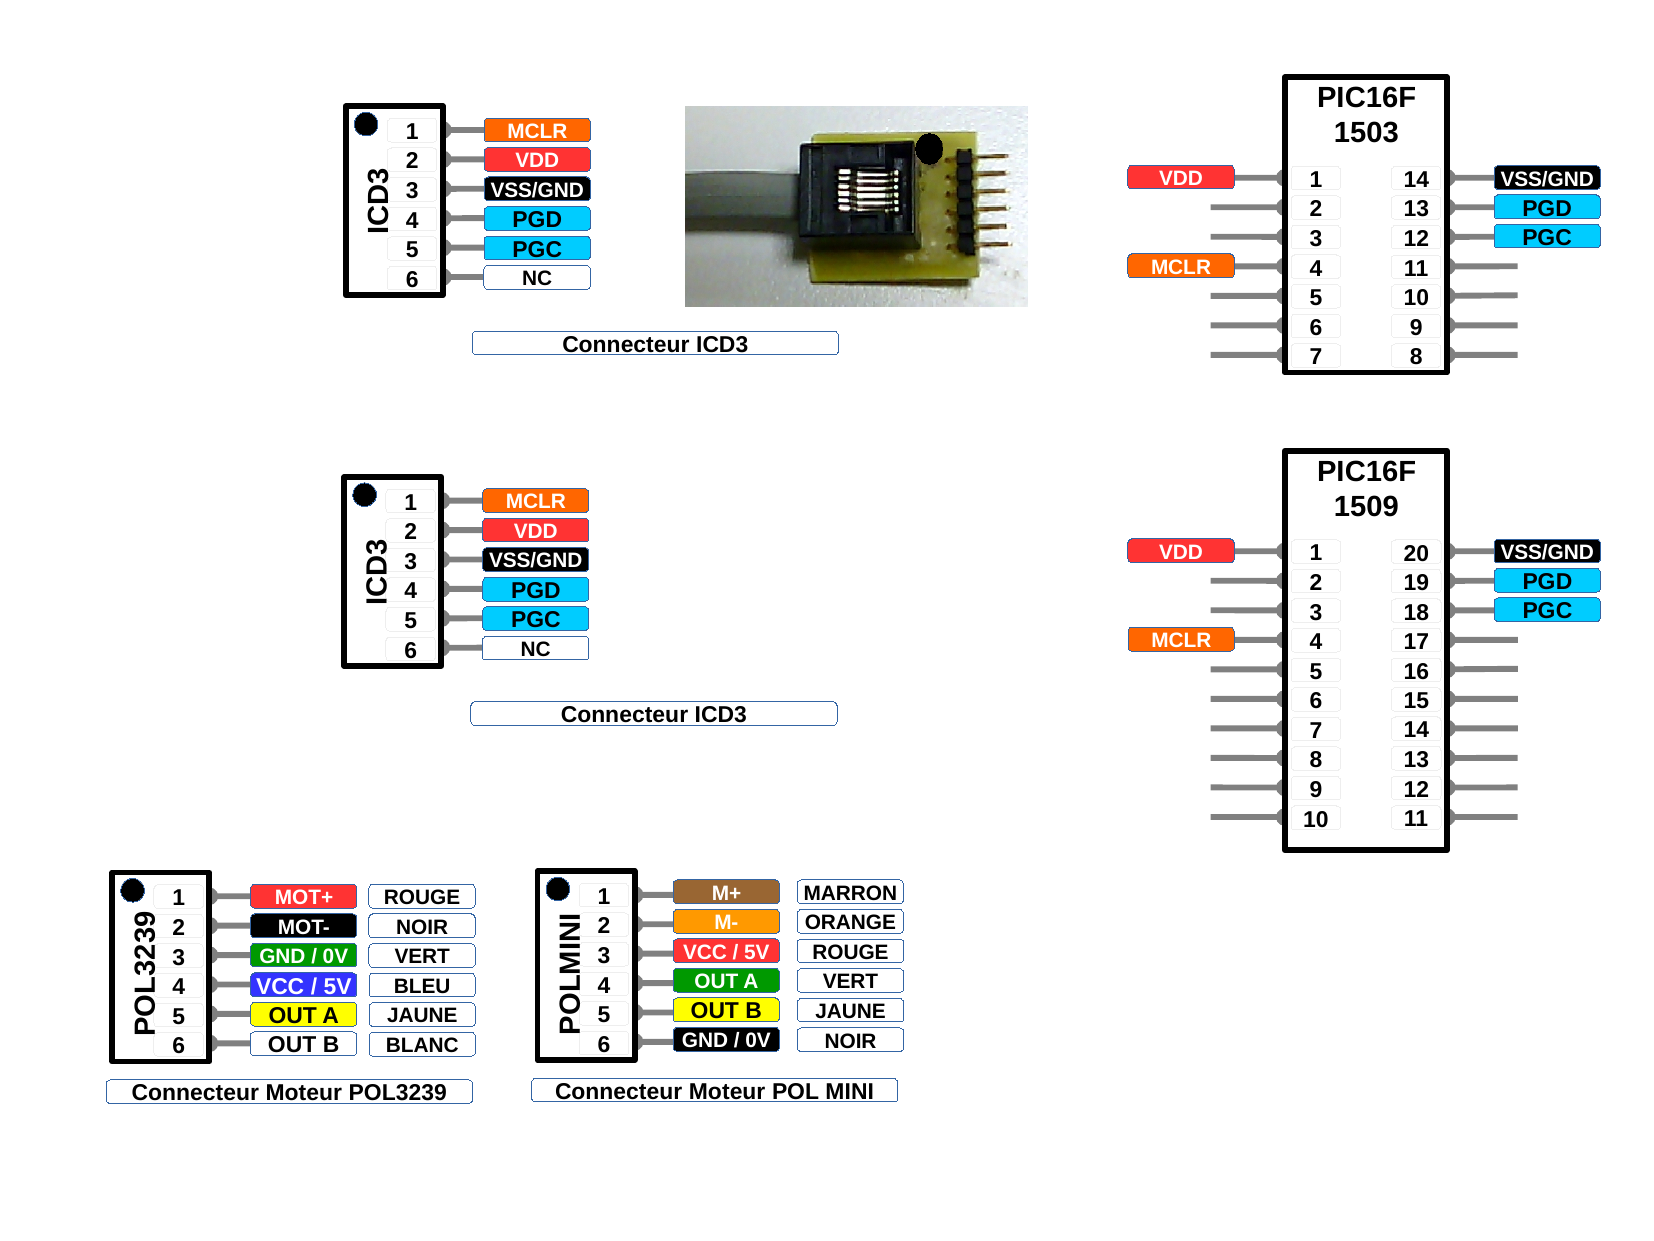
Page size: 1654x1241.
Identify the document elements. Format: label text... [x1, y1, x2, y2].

text_box [442, 582, 482, 595]
text_box 2 [385, 518, 436, 543]
text_box 1 [387, 118, 437, 143]
text_box [1447, 633, 1518, 647]
text_box [1235, 171, 1284, 184]
text_box PGD [484, 206, 591, 231]
text_box PIC16F 1509 [1302, 444, 1431, 526]
text_box NC [483, 265, 591, 290]
text_box 2 [1291, 569, 1341, 593]
text_box ROUGE [368, 884, 476, 909]
text_box [1210, 781, 1284, 794]
text_box 11 [1391, 805, 1442, 830]
text_box PGC [482, 606, 589, 631]
text_box 20 [1391, 539, 1442, 564]
text_box VSS/GND [482, 547, 589, 572]
text_box 5 [591, 1001, 629, 1026]
text_box [1284, 450, 1447, 851]
text_box [635, 888, 673, 901]
text_box 6 [1291, 314, 1341, 338]
text_box [443, 270, 483, 284]
text_box OUT B [673, 997, 780, 1022]
text_box [210, 978, 250, 991]
text_box [1210, 289, 1284, 302]
text_box [345, 106, 443, 296]
text_box 11 [1391, 255, 1441, 279]
text_box [443, 241, 484, 254]
text_box PGD [1494, 194, 1601, 219]
text_box [1210, 692, 1284, 705]
text_box PGC [484, 236, 591, 260]
text_box [344, 476, 442, 666]
text_box PGC [1494, 597, 1601, 622]
text_box [1284, 77, 1447, 373]
text_box 6 [579, 1031, 629, 1055]
text_box [1210, 752, 1284, 764]
text_box [635, 1035, 673, 1049]
text_box [635, 1006, 673, 1019]
text_box [442, 553, 482, 566]
text_box [635, 976, 673, 990]
text_box OUT B [250, 1031, 357, 1056]
text_box OUT A [250, 1002, 357, 1027]
text_box [1447, 574, 1494, 587]
text_box 1 [1291, 539, 1341, 564]
text_box JAUNE [797, 998, 904, 1022]
text_box VDD [1127, 538, 1235, 563]
text_box 13 [1391, 746, 1442, 771]
text_box VERT [368, 943, 476, 968]
text_box [442, 494, 482, 507]
text_box [546, 877, 570, 895]
text_box [210, 949, 250, 962]
text_box PGD [1494, 568, 1601, 593]
text_box [210, 1007, 250, 1020]
text_box [1447, 348, 1518, 362]
text_box [1235, 633, 1284, 646]
text_box VCC / 5V [673, 938, 780, 963]
text_box 7 [1291, 717, 1341, 741]
text_box 18 [1391, 598, 1442, 623]
text_box OUT A [673, 968, 780, 993]
text_box 10 [1391, 284, 1441, 309]
text_box [537, 871, 635, 1061]
text_box BLEU [369, 973, 476, 997]
text_box VDD [484, 147, 591, 172]
text_box Connecteur ICD3 [472, 331, 839, 355]
text_box [210, 919, 250, 932]
text_box ORANGE [797, 909, 904, 934]
text_box PIC16F 1503 [1302, 71, 1431, 152]
text_box [1210, 230, 1284, 243]
text_box 3 [591, 942, 629, 967]
text_box 5 [166, 1003, 204, 1027]
text_box 5 [1291, 284, 1341, 309]
text_box VERT [797, 968, 904, 993]
text_box 12 [1391, 225, 1441, 249]
text_box 2 [387, 147, 437, 172]
text_box [442, 524, 482, 537]
text_box MOT- [250, 913, 357, 938]
text_box Connecteur Moteur POL MINI [531, 1078, 898, 1102]
text_box 4 [1291, 254, 1341, 279]
text_box 3 [398, 548, 436, 572]
text_box 10 [1291, 805, 1341, 830]
text_box ICD3 [351, 152, 400, 250]
text_box [443, 182, 484, 195]
text_box MCLR [1128, 627, 1235, 652]
text_box 6 [387, 266, 437, 290]
text_box 4 [591, 972, 629, 996]
text_box [635, 947, 673, 960]
text_box M- [673, 909, 780, 934]
text_box 1 [385, 489, 436, 513]
text_box 8 [1291, 746, 1341, 771]
text_box NC [482, 636, 589, 660]
text_box JAUNE [369, 1002, 476, 1027]
text_box [354, 112, 378, 136]
text_box 2 [166, 914, 204, 938]
text_box [442, 612, 482, 625]
text_box 4 [1291, 628, 1341, 653]
text_box [1210, 319, 1284, 332]
text_box VSS/GND [1494, 539, 1601, 563]
text_box [352, 482, 377, 507]
text_box 7 [1291, 343, 1341, 368]
text_box 12 [1391, 776, 1442, 800]
text_box Connecteur ICD3 [470, 701, 838, 726]
text_box [210, 1037, 250, 1050]
text_box 2 [1291, 195, 1341, 220]
text_box 5 [387, 236, 437, 261]
text_box [1447, 781, 1518, 794]
text_box PGC [1494, 224, 1601, 248]
text_box VSS/GND [1494, 165, 1601, 190]
text_box 5 [385, 607, 436, 632]
text_box 4 [166, 973, 204, 998]
text_box 3 [1291, 225, 1341, 249]
picture [684, 105, 1028, 308]
text_box 3 [400, 177, 437, 202]
text_box [1447, 260, 1518, 273]
text_box 13 [1391, 195, 1441, 220]
text_box 19 [1391, 569, 1442, 593]
text_box [1447, 692, 1518, 706]
text_box [443, 212, 484, 225]
text_box [112, 872, 210, 1062]
text_box [120, 878, 145, 896]
text_box [1235, 260, 1284, 273]
text_box 4 [400, 207, 437, 231]
text_box Connecteur Moteur POL3239 [106, 1079, 473, 1104]
text_box 16 [1391, 658, 1442, 682]
text_box [1447, 663, 1518, 676]
text_box [1210, 201, 1284, 214]
text_box GND / 0V [250, 943, 357, 967]
text_box VCC / 5V [250, 972, 357, 997]
text_box 3 [1291, 598, 1341, 623]
text_box NOIR [368, 913, 476, 938]
text_box [1210, 604, 1284, 617]
text_box [1210, 811, 1284, 824]
text_box BLANC [369, 1032, 476, 1057]
text_box [1447, 319, 1518, 332]
text_box [1447, 810, 1518, 824]
text_box 6 [1291, 687, 1341, 712]
text_box 9 [1391, 314, 1441, 338]
text_box MCLR [484, 118, 591, 142]
text_box MCLR [482, 488, 589, 513]
text_box [1447, 201, 1494, 214]
text_box MARRON [797, 879, 904, 904]
text_box M+ [673, 879, 780, 904]
text_box [1210, 663, 1284, 676]
text_box 14 [1391, 166, 1441, 190]
text_box 3 [166, 943, 204, 968]
text_box 9 [1291, 776, 1341, 800]
text_box 1 [1291, 166, 1341, 190]
text_box 6 [385, 637, 436, 661]
text_box NOIR [797, 1027, 904, 1052]
text_box VDD [482, 518, 589, 542]
text_box [1235, 545, 1284, 558]
text_box [1210, 574, 1284, 587]
text_box [1447, 604, 1494, 617]
text_box 8 [1391, 343, 1441, 368]
text_box GND / 0V [673, 1027, 780, 1052]
text_box [635, 918, 673, 931]
text_box 2 [591, 912, 629, 937]
text_box 14 [1391, 716, 1442, 741]
text_box [1447, 171, 1494, 184]
text_box [1210, 722, 1284, 735]
text_box POL3239 [118, 896, 166, 1052]
text_box MOT+ [250, 884, 357, 909]
text_box 6 [153, 1032, 204, 1057]
text_box VDD [1127, 165, 1235, 189]
text_box [1210, 348, 1284, 361]
text_box VSS/GND [484, 176, 591, 201]
text_box [443, 153, 484, 166]
text_box 1 [153, 884, 204, 909]
text_box POLMINI [543, 895, 591, 1050]
text_box 15 [1391, 687, 1442, 712]
text_box [443, 123, 484, 137]
text_box MCLR [1127, 253, 1235, 278]
text_box 1 [579, 883, 629, 907]
text_box 17 [1391, 628, 1442, 652]
text_box [1447, 289, 1518, 302]
text_box [1447, 722, 1518, 735]
text_box ROUGE [797, 939, 904, 963]
text_box 4 [398, 577, 436, 602]
text_box [1447, 230, 1494, 243]
text_box [210, 890, 250, 903]
text_box ICD3 [350, 523, 398, 621]
text_box [1447, 751, 1518, 765]
text_box [442, 641, 482, 654]
text_box [1447, 545, 1494, 558]
text_box PGD [482, 577, 589, 602]
text_box 5 [1291, 658, 1341, 682]
